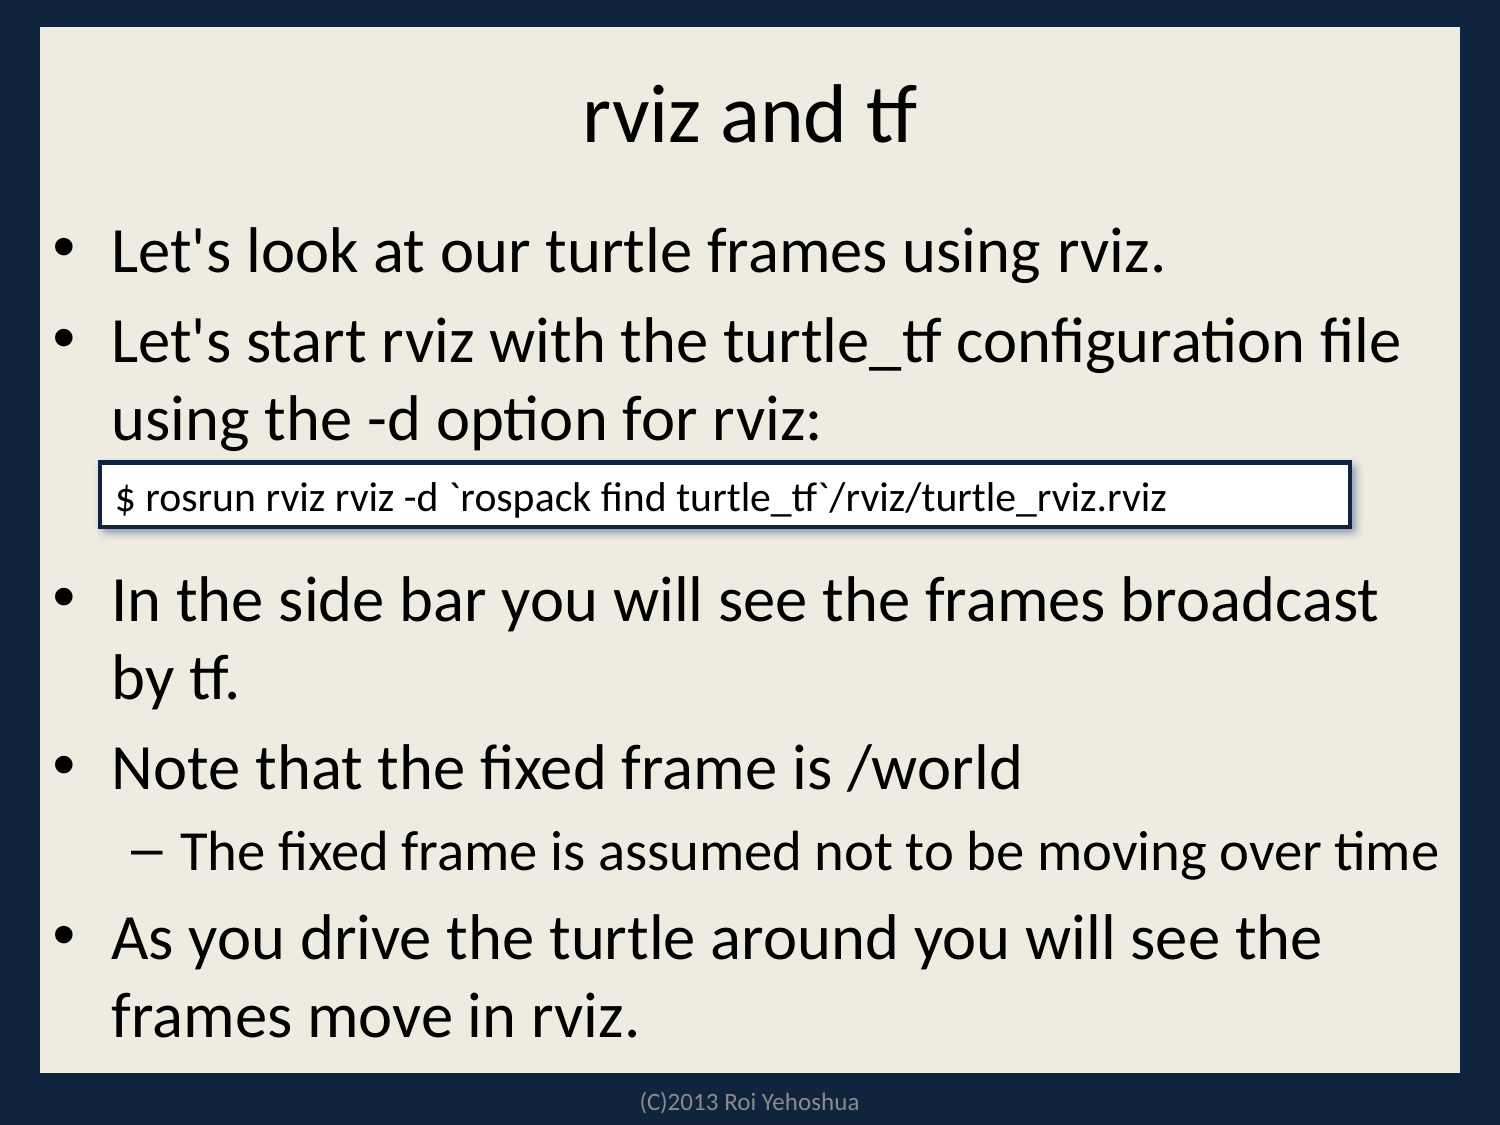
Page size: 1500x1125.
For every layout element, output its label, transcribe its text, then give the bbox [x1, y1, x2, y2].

text_box $ rosrun rviz rviz -d `rospack find turtle_tf`/rviz/turtle_rviz.rviz [99, 462, 1350, 528]
list Let's look at our turtle frames using rviz. Let's start rviz with the turtle_tf configuration file using the -d option for rviz: In the side bar you will see the frames broadcast by tf. Note that the fixed frame is /world The fixed frame is assumed not to be moving over time As you drive the turtle around you will see the frames move in rviz. [37, 200, 1463, 1080]
footer (C)2013 Roi Yehoshua [512, 1074, 988, 1125]
title rviz and tf [37, 31, 1463, 188]
